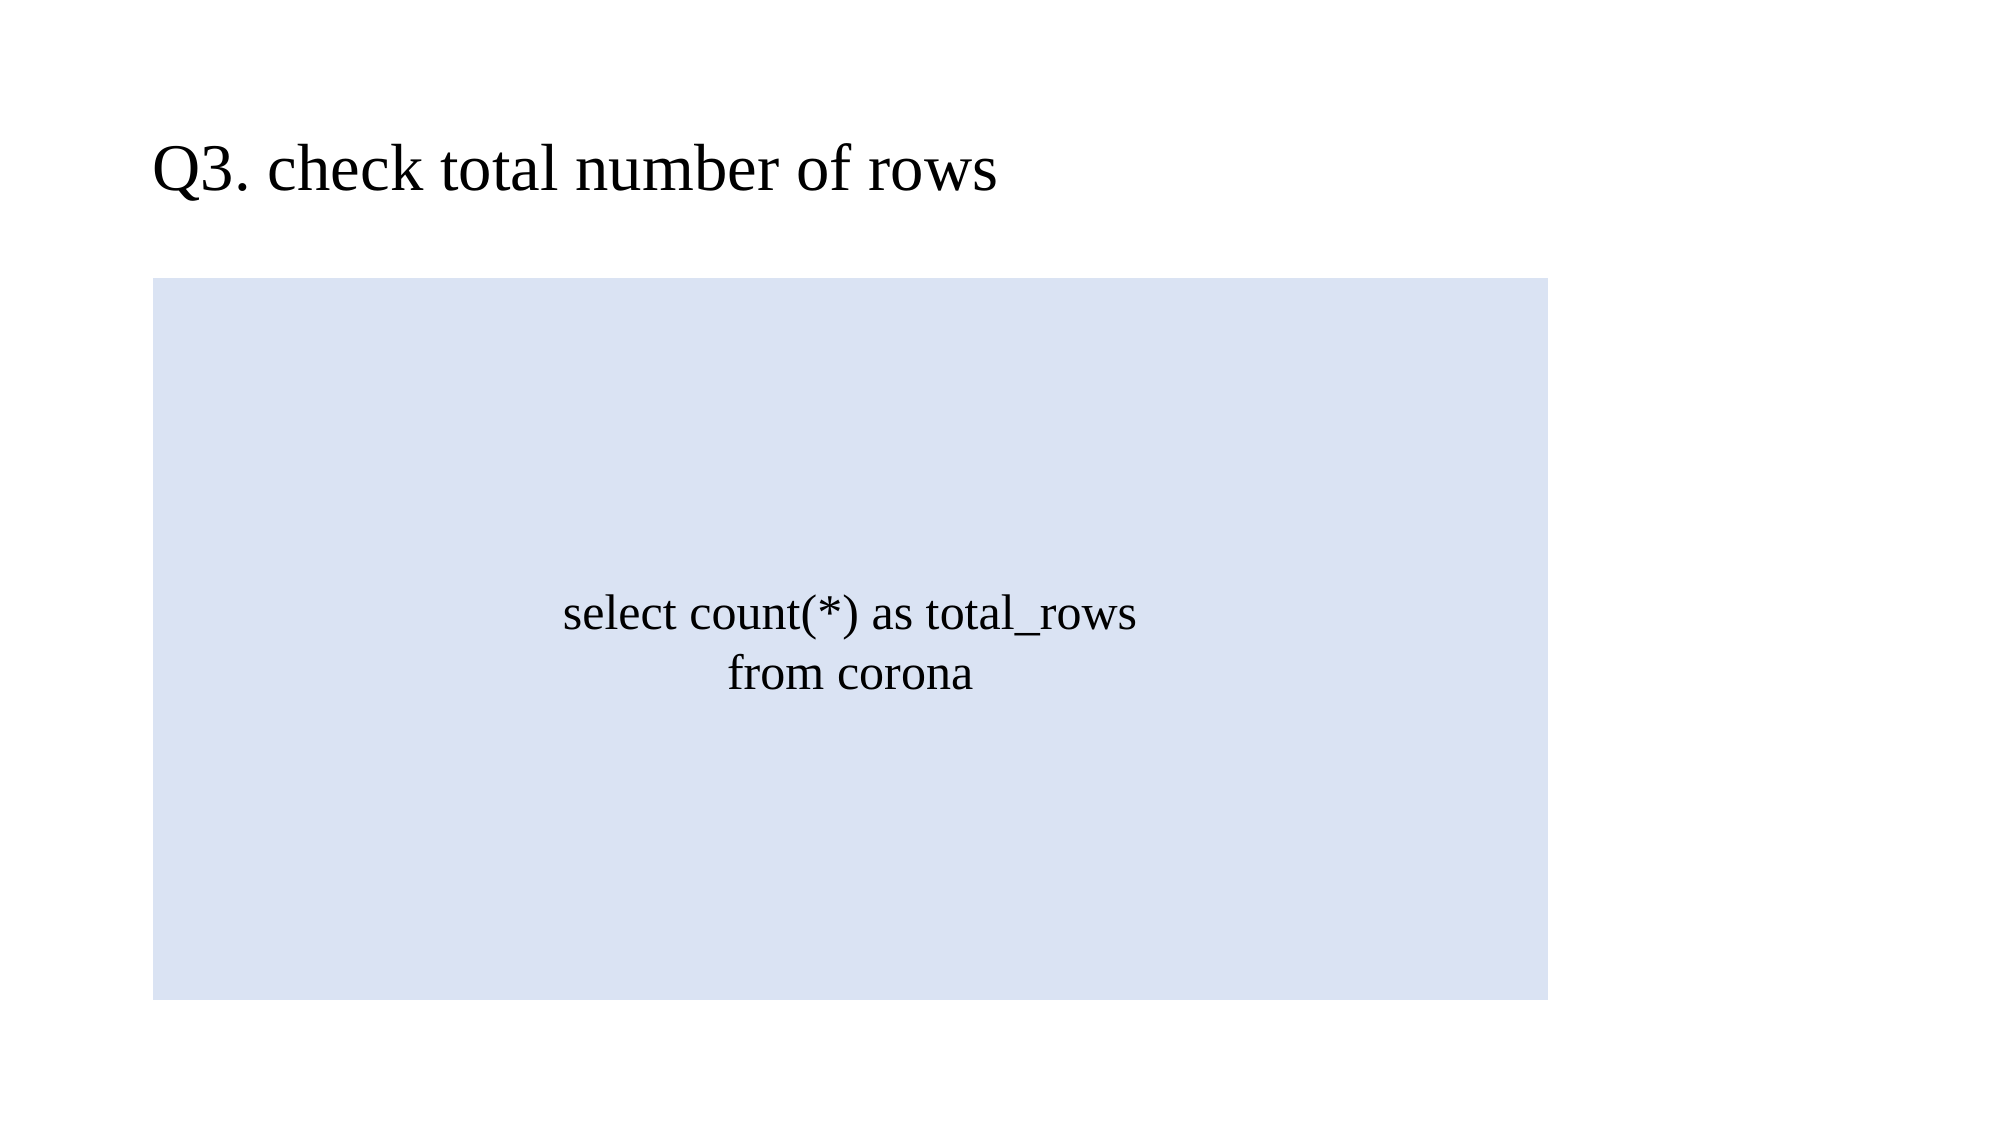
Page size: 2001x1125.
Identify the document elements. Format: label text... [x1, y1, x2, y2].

text_box select count(*) as total_rows from corona [151, 276, 1550, 1002]
title Q3. check total number of rows [137, 59, 1863, 278]
